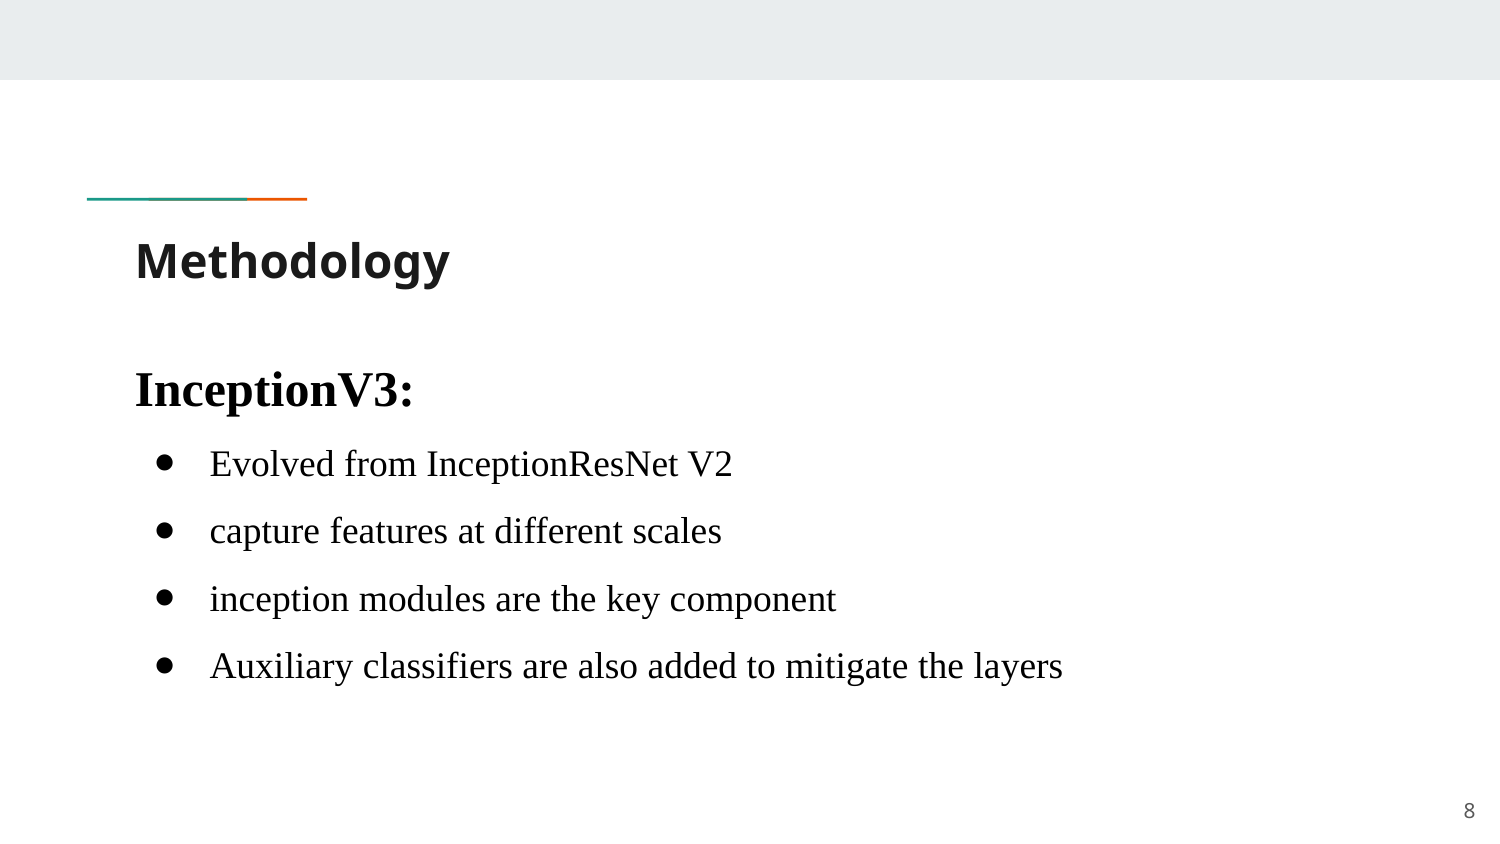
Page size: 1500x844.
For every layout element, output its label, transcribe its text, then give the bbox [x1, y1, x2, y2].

slide_number ‹#› [1400, 779, 1491, 844]
list InceptionV3: Evolved from InceptionResNet V2 capture features at different scales inception modules are the key component Auxiliary classifiers are also added to mitigate the layers [119, 341, 1381, 712]
title Methodology [119, 216, 1381, 305]
